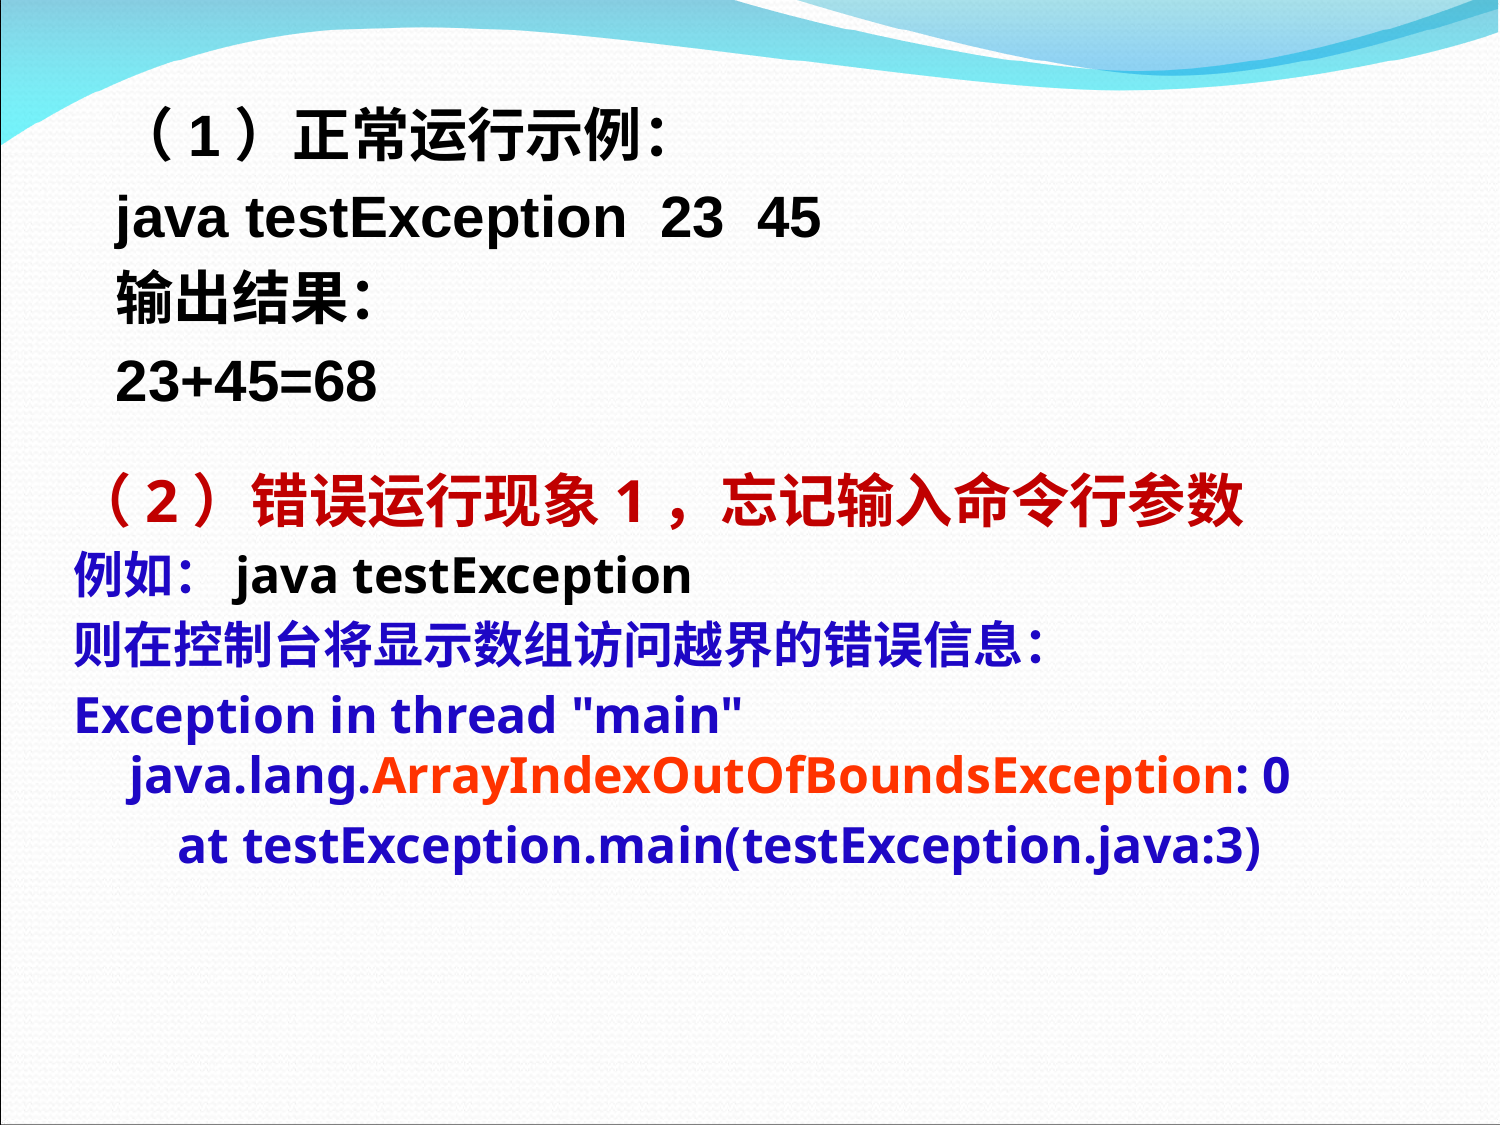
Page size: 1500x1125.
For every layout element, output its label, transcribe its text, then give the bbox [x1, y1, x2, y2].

picture [0, 0, 1500, 1125]
list （1）正常运行示例： java testException 23 45 输出结果： 23+45=68 [100, 90, 1367, 433]
text_box （2）错误运行现象1，忘记输入命令行参数 例如：java testException 则在控制台将显示数组访问越界的错误信息： Exception in thread "main" java.lang.ArrayIndexOutOfBoundsException: 0 at testException.main(testException.java:3) [58, 456, 1409, 988]
